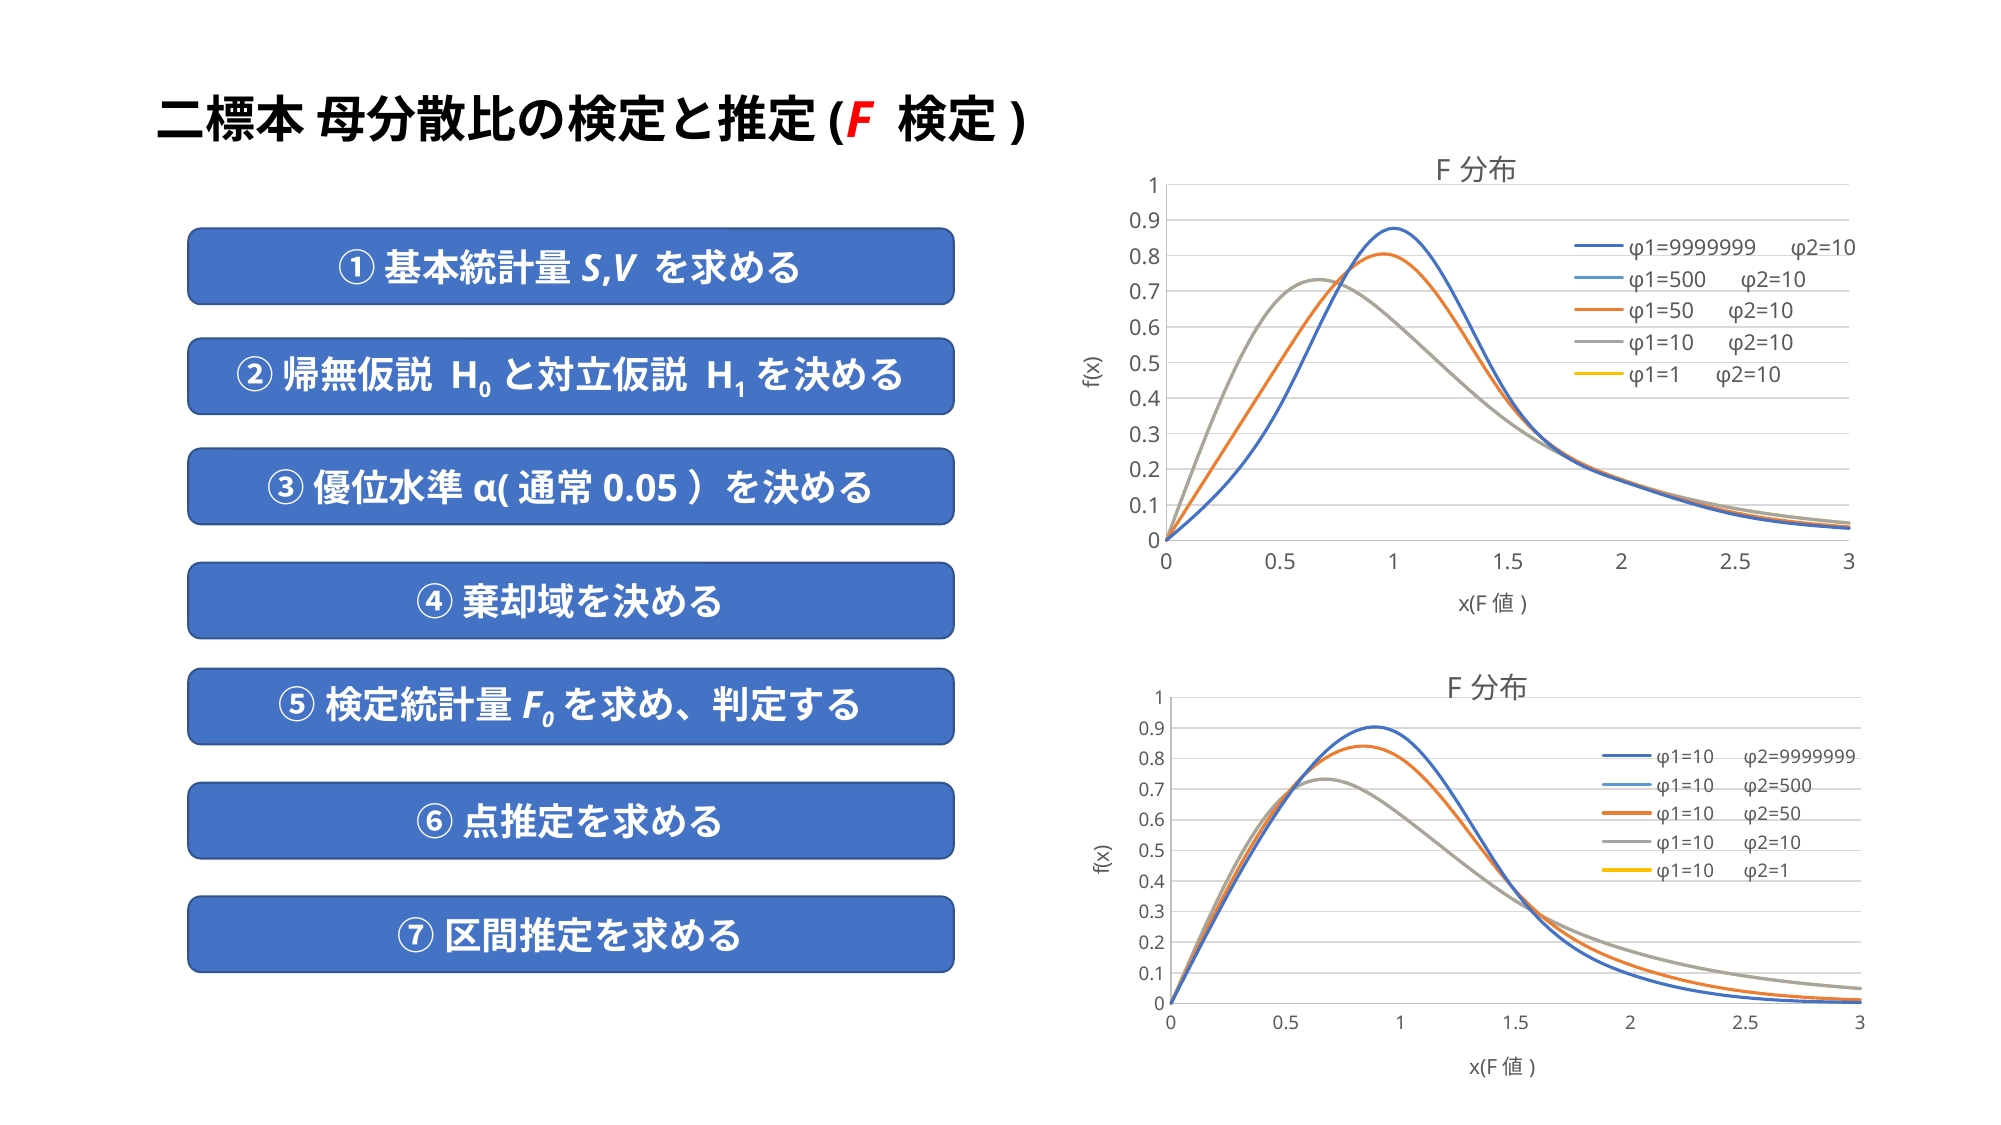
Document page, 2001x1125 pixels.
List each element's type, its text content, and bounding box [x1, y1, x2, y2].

text_box ③優位水準α(通常0.05）を決める [187, 447, 955, 526]
text_box ①基本統計量S,V を求める [187, 227, 955, 306]
text_box 二標本 母分散比の検定と推定(F 検定) [140, 80, 1168, 156]
text_box ⑥点推定を求める [187, 781, 955, 860]
text_box ②帰無仮説 H0と対立仮説 H1を決める [187, 337, 955, 416]
text_box ⑦区間推定を求める [187, 895, 955, 974]
chart [1046, 118, 1908, 625]
chart [1057, 638, 1920, 1093]
text_box ④棄却域を決める [187, 561, 955, 640]
text_box ⑤検定統計量F0を求め、判定する [187, 667, 955, 746]
